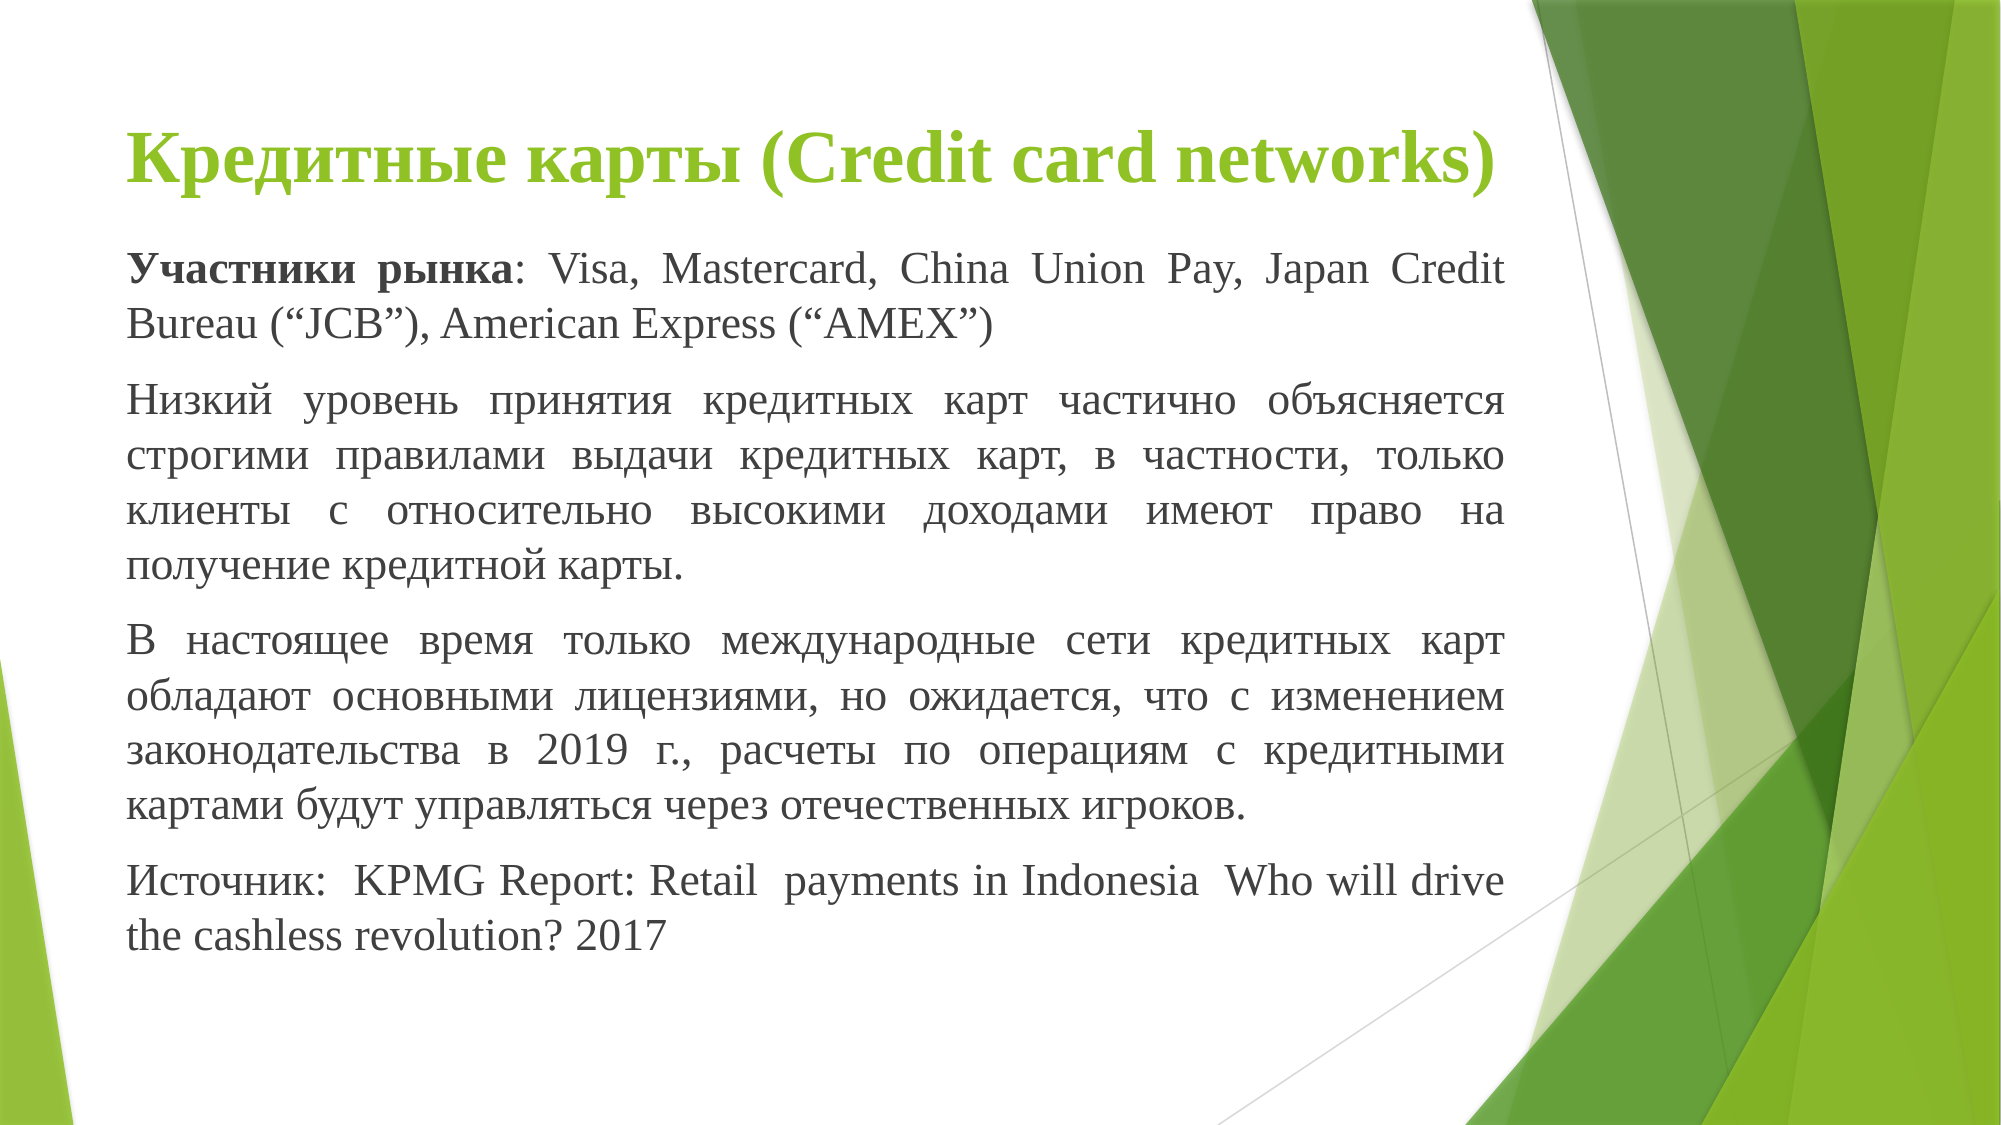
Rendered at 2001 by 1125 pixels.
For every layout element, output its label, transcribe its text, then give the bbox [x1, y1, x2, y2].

list Участники рынка: Visa, Mastercard, China Union Pay, Japan Credit Bureau (“JCB”), American Express (“AMEX”) Низкий уровень принятия кредитных карт частично объясняется строгими правилами выдачи кредитных карт, в частности, только клиенты с относительно высокими доходами имеют право на получение кредитной карты. В настоящее время только международные сети кредитных карт обладают основными лицензиями, но ожидается, что с изменением законодательства в 2019 г., расчеты по операциям с кредитными картами будут управляться через отечественных игроков. Источник: KPMG Report: Retail payments in Indonesia Who will drive the cashless revolution? 2017 [111, 230, 1522, 991]
title Кредитные карты (Credit card networks) [111, 99, 1522, 230]
